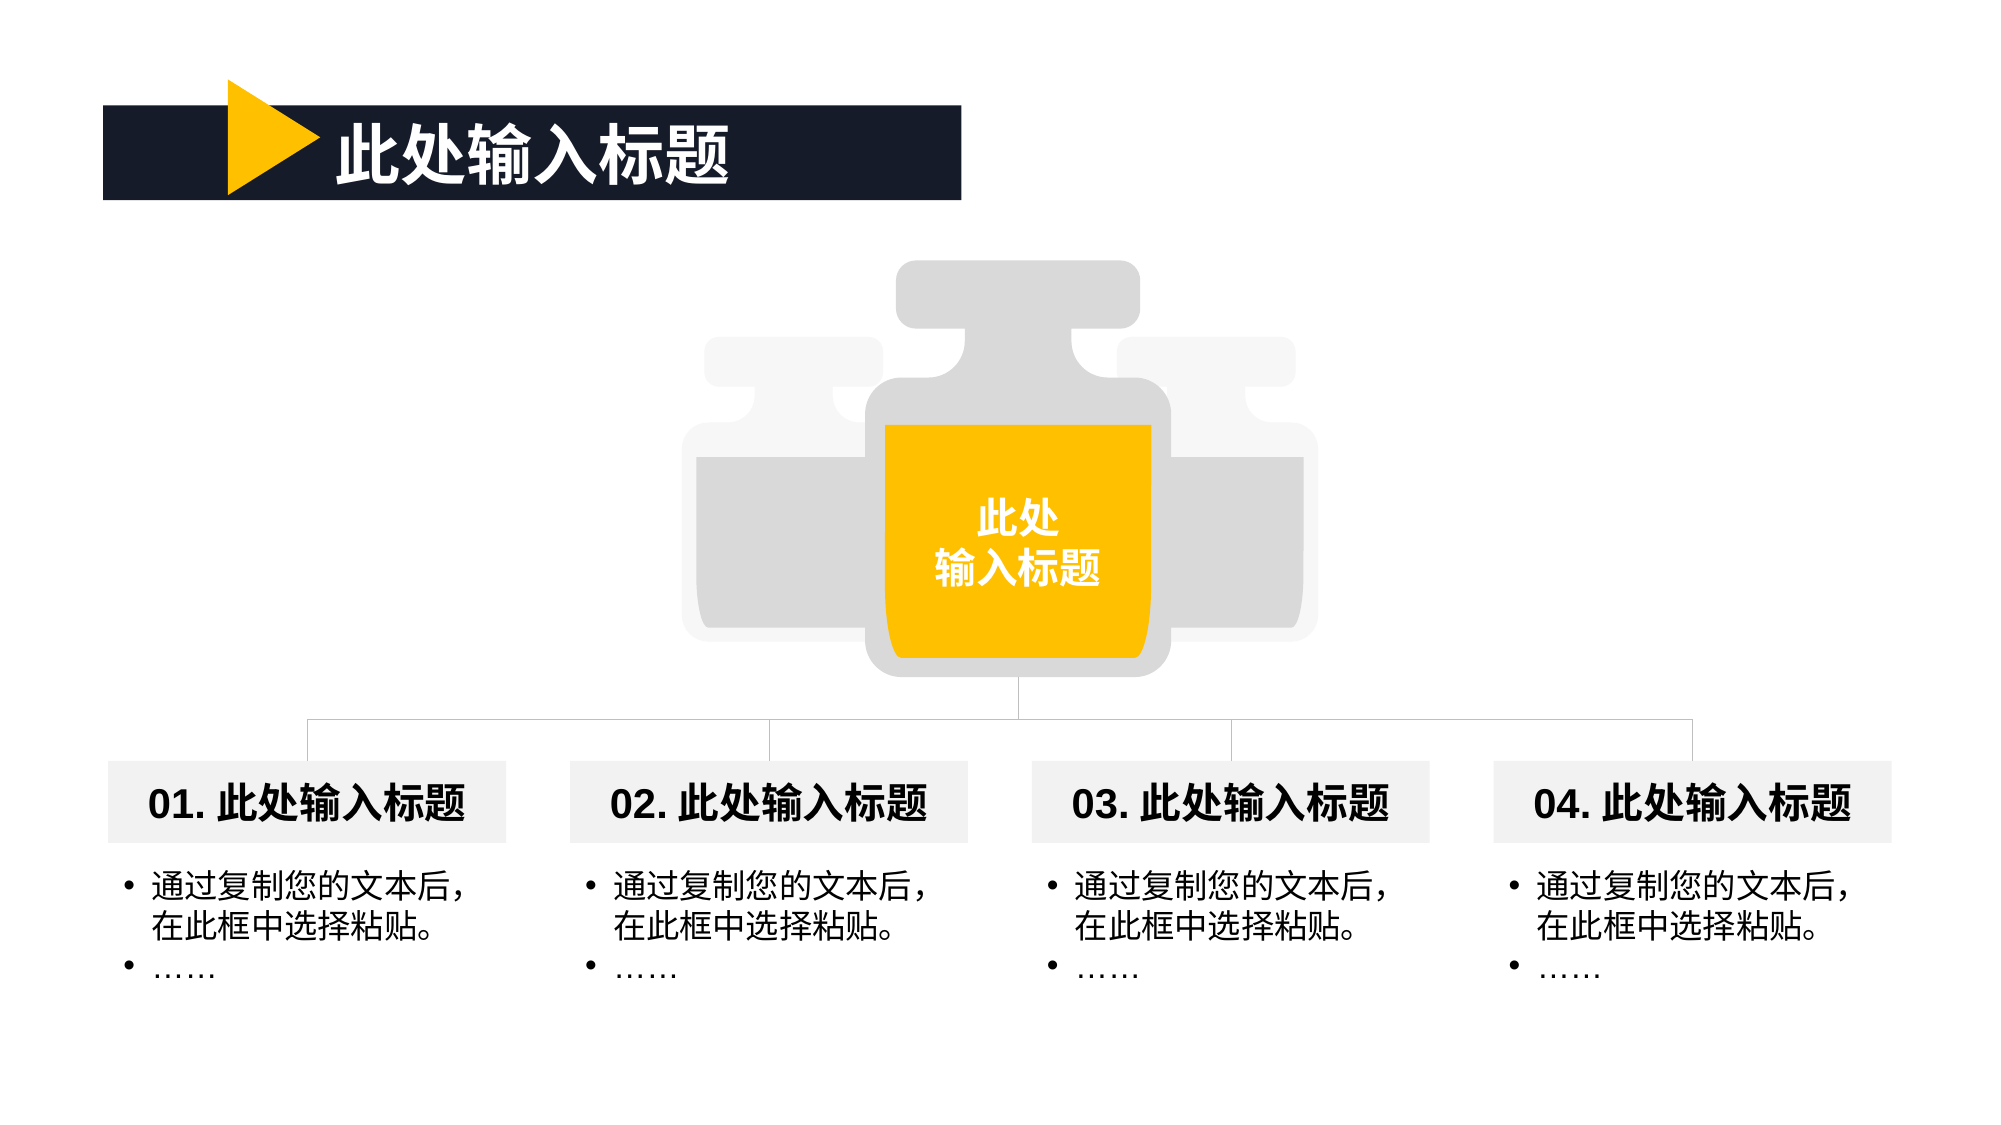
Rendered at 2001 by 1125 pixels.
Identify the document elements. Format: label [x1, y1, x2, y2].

text_box [103, 79, 962, 201]
text_box [108, 260, 1892, 1032]
